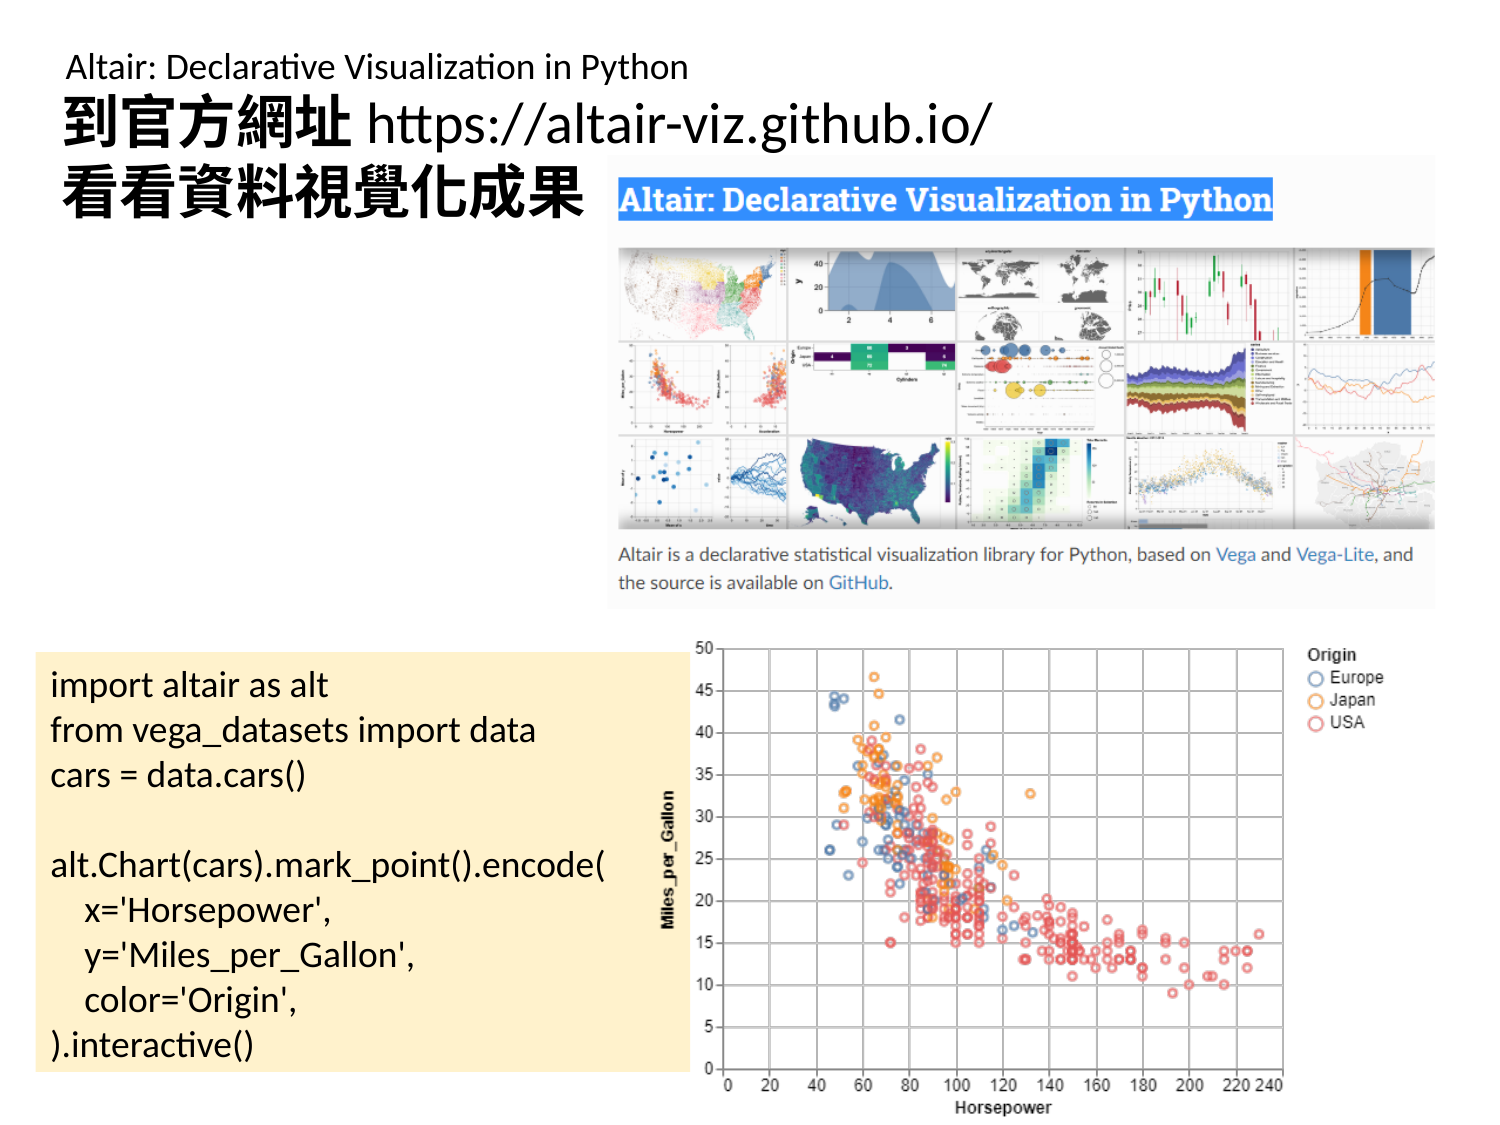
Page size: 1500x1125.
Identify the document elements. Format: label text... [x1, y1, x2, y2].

text_box 到官方網址https://altair-viz.github.io/ 看看資料視覺化成果 [46, 77, 1399, 233]
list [649, 633, 1393, 1125]
text_box import altair as alt from vega_datasets import data cars = data.cars() alt.Chart(cars).mark_point().encode( x='Horsepower', y='Miles_per_Gallon', color='Origin', ).interactive() [35, 652, 649, 1072]
picture [607, 155, 1436, 609]
text_box Altair: Declarative Visualization in Python [50, 34, 705, 94]
